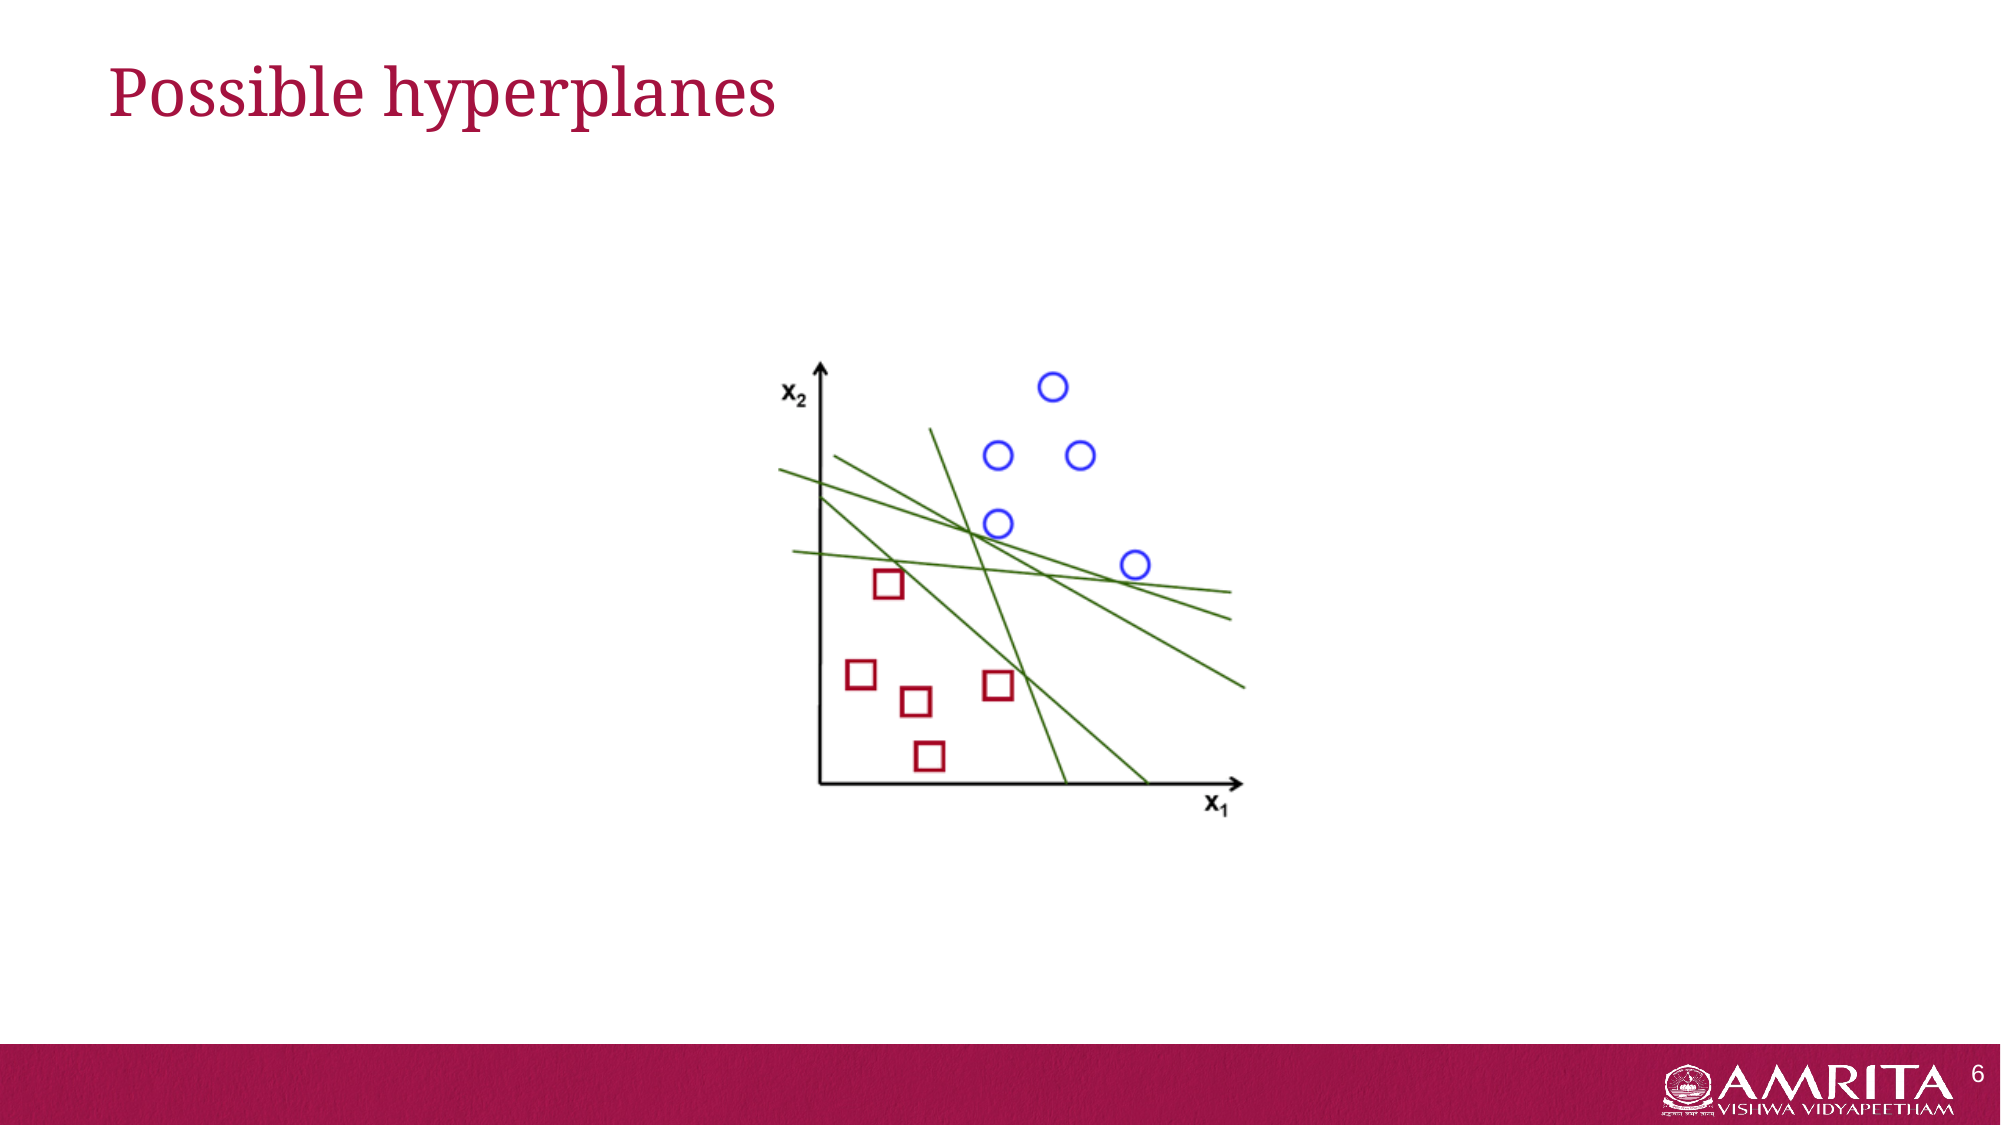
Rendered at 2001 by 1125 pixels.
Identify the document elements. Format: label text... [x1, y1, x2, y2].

slide_number 6 [1550, 1042, 2000, 1103]
picture [0, 1044, 2001, 1125]
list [778, 359, 1248, 819]
title Possible hyperplanes [93, 57, 1933, 134]
